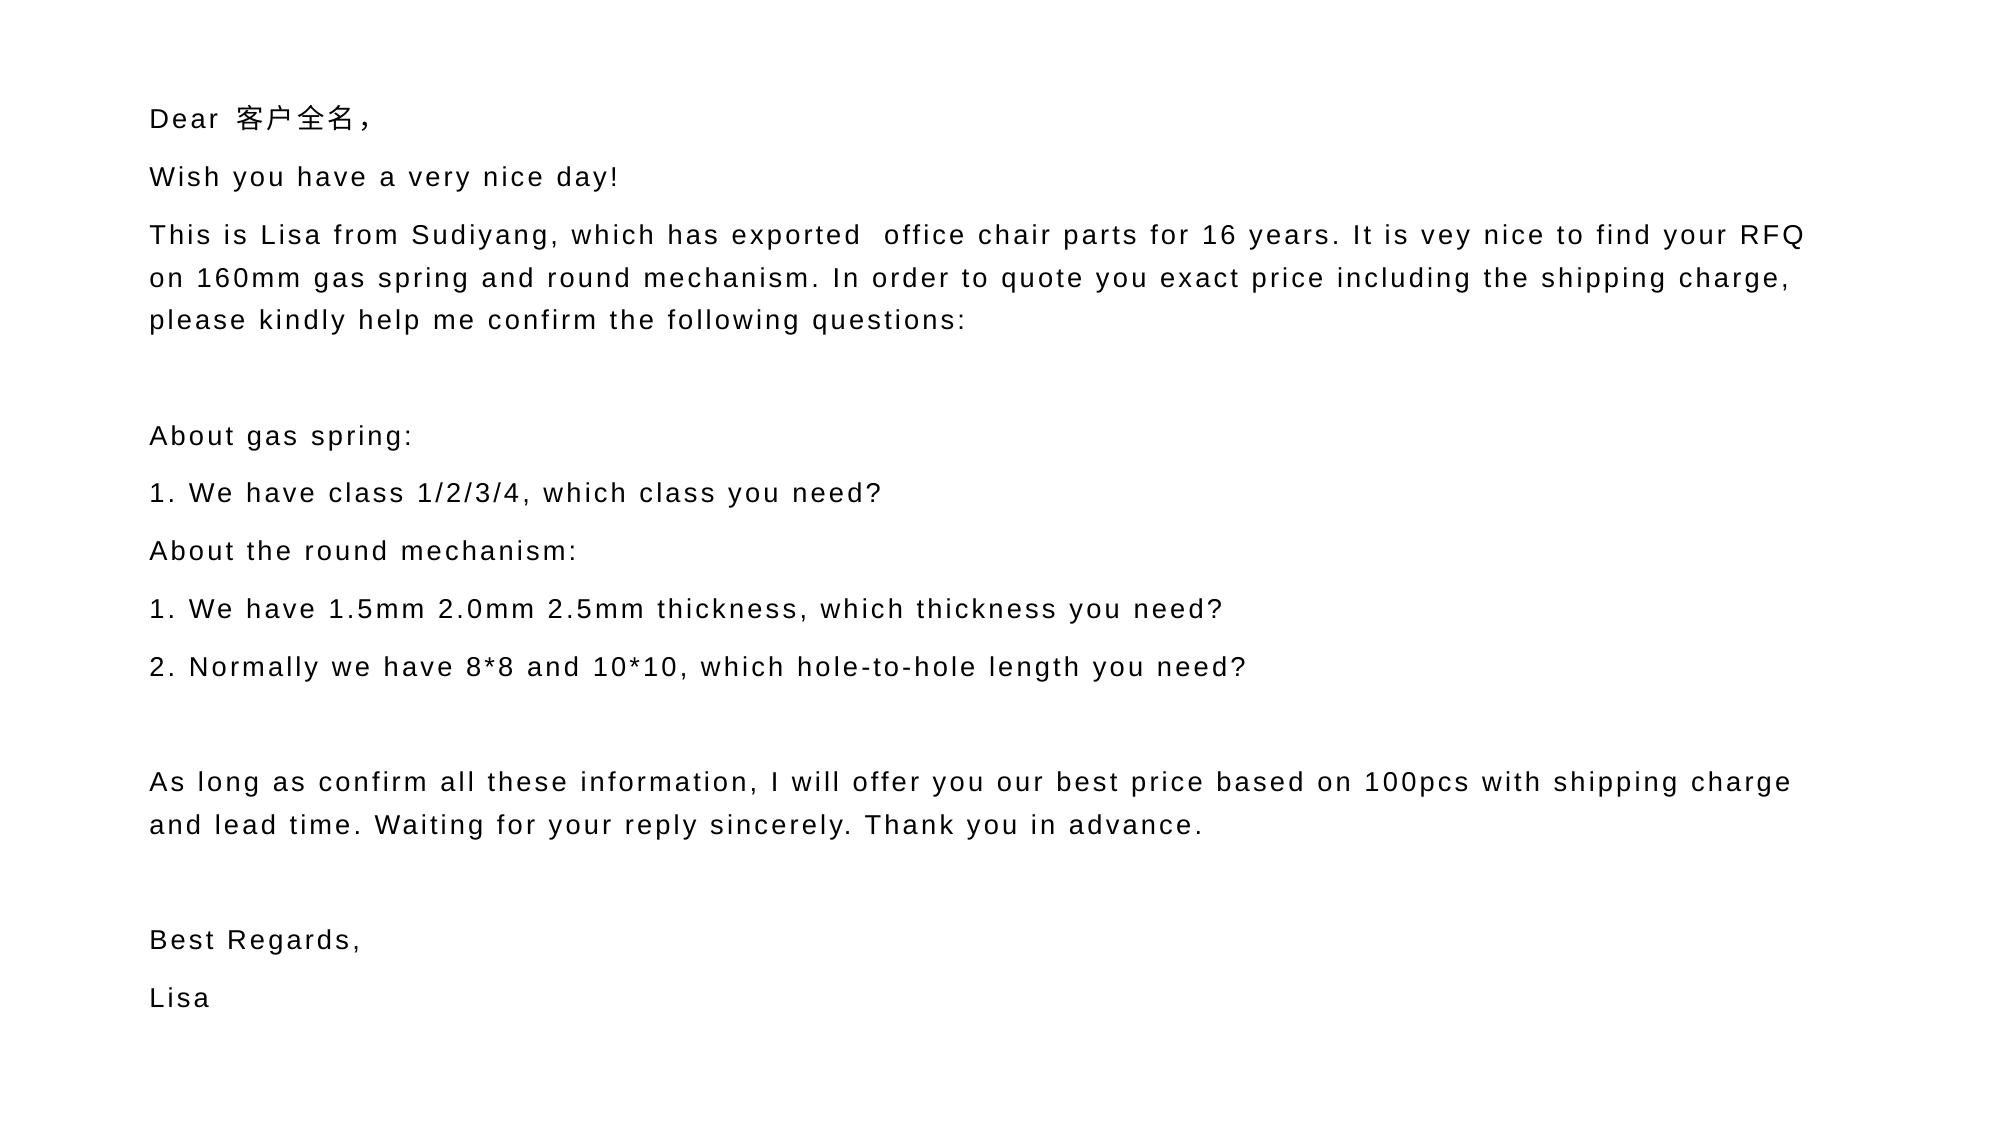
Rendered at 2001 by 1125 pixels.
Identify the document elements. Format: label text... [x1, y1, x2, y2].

list Dear 客户全名， Wish you have a very nice day! This is Lisa from Sudiyang, which has exported office chair parts for 16 years. It is vey nice to find your RFQ on 160mm gas spring and round mechanism. In order to quote you exact price including the shipping charge, please kindly help me confirm the following questions: About gas spring: 1. We have class 1/2/3/4, which class you need? About the round mechanism: 1. We have 1.5mm 2.0mm 2.5mm thickness, which thickness you need? 2. Normally we have 8*8 and 10*10, which hole-to-hole length you need? As long as confirm all these information, I will offer you our best price based on 100pcs with shipping charge and lead time. Waiting for your reply sincerely. Thank you in advance. Best Regards, Lisa [132, 91, 1863, 1014]
